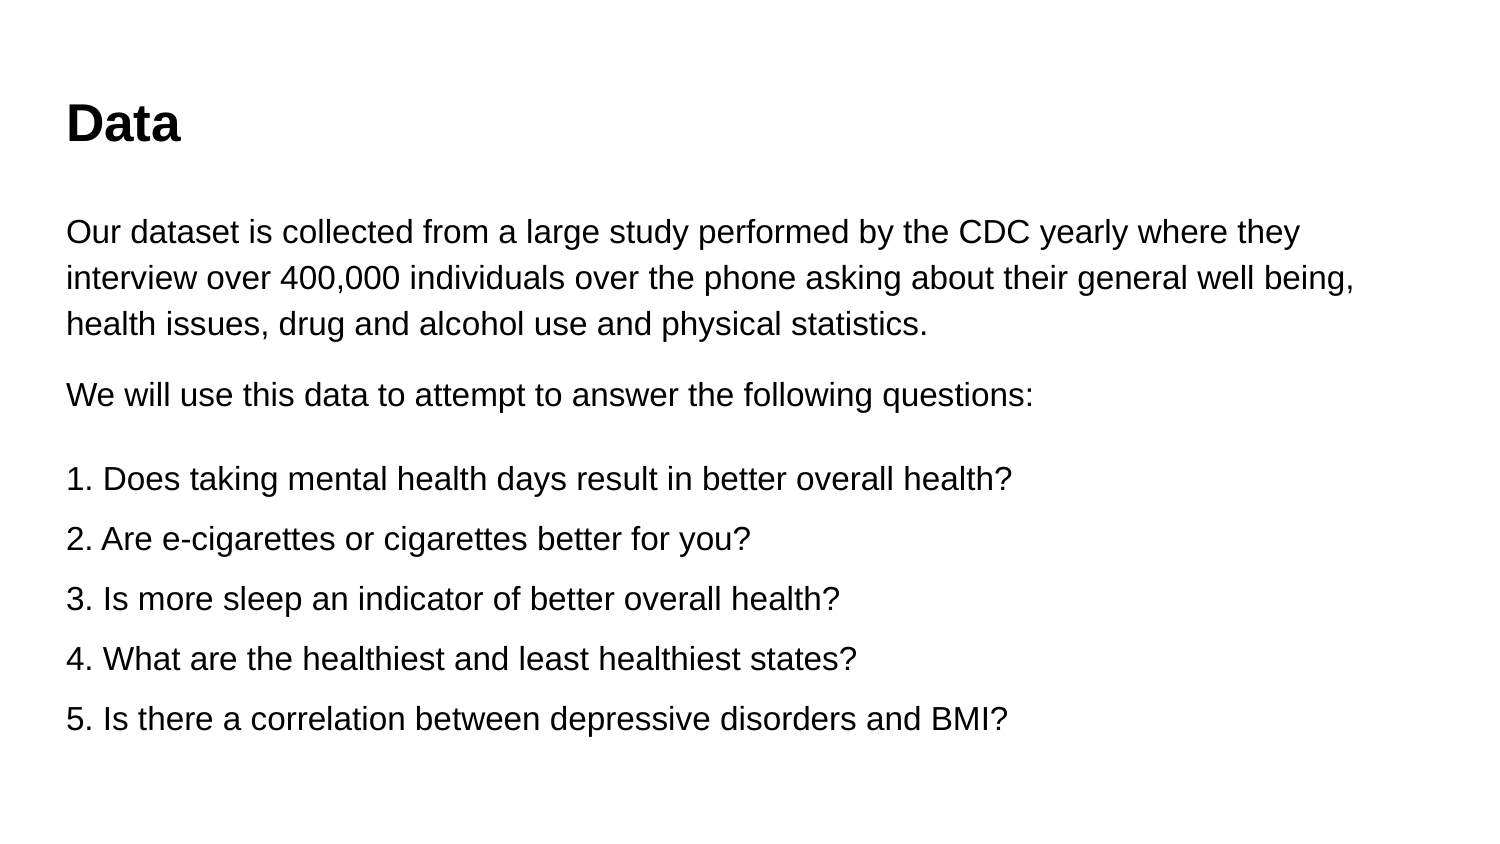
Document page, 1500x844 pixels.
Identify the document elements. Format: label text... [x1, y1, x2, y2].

list Our dataset is collected from a large study performed by the CDC yearly where they interview over 400,000 individuals over the phone asking about their general well being, health issues, drug and alcohol use and physical statistics. We will use this data to attempt to answer the following questions: 1. Does taking mental health days result in better overall health? 2. Are e-cigarettes or cigarettes better for you? 3. Is more sleep an indicator of better overall health? 4. What are the healthiest and least healthiest states? 5. Is there a correlation between depressive disorders and BMI? [51, 189, 1449, 750]
title Data [51, 72, 1449, 167]
